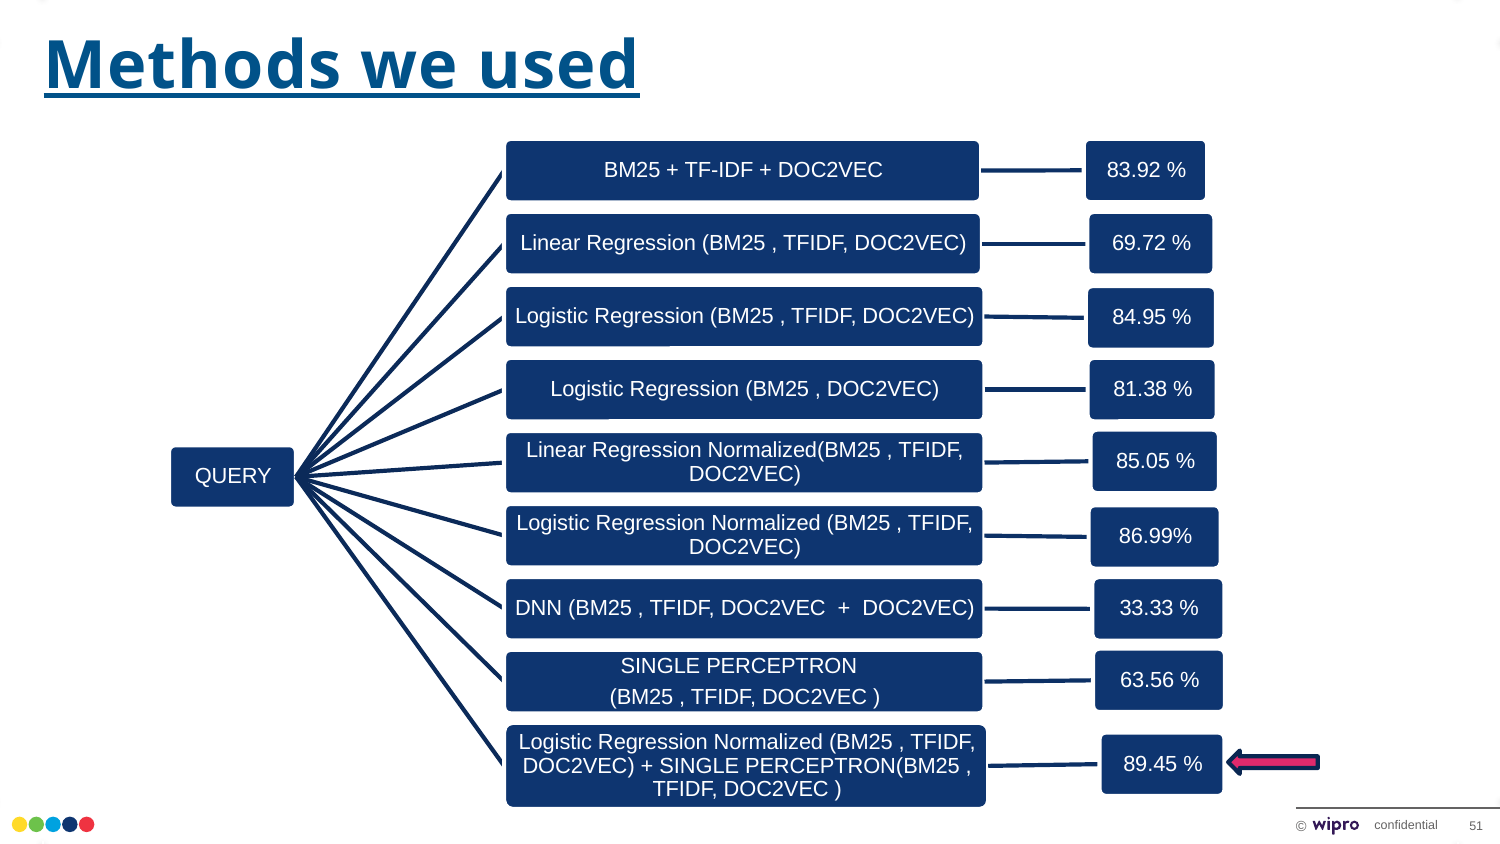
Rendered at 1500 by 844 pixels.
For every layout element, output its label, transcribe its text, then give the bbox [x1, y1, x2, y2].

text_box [49, 138, 1444, 810]
text_box Methods we used [28, 14, 1150, 109]
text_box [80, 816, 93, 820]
